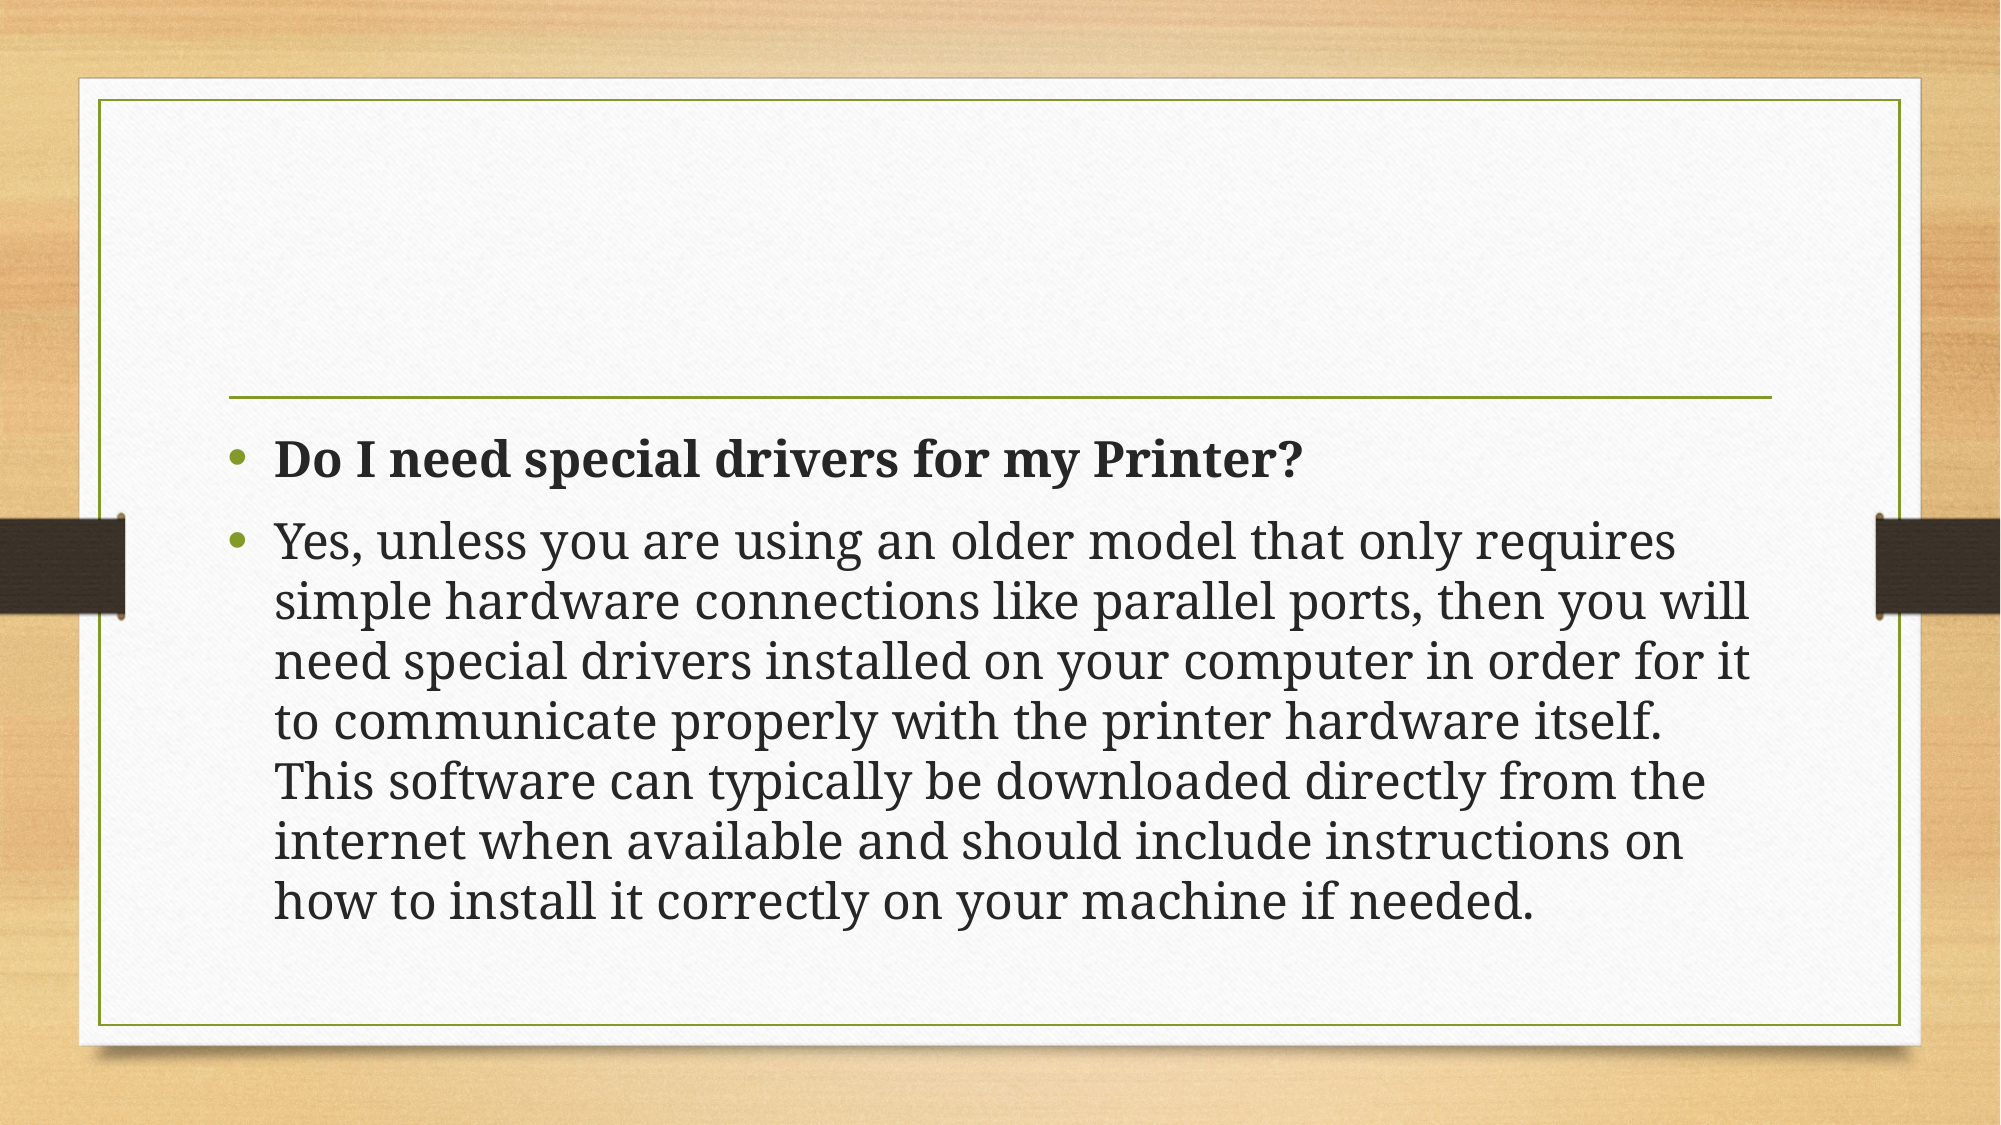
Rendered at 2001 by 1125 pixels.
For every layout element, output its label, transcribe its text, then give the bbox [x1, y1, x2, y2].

list Do I need special drivers for my Printer? Yes, unless you are using an older model that only requires simple hardware connections like parallel ports, then you will need special drivers installed on your computer in order for it to communicate properly with the printer hardware itself. This software can typically be downloaded directly from the internet when available and should include instructions on how to install it correctly on your machine if needed. [212, 419, 1788, 964]
picture [0, 0, 2001, 1125]
